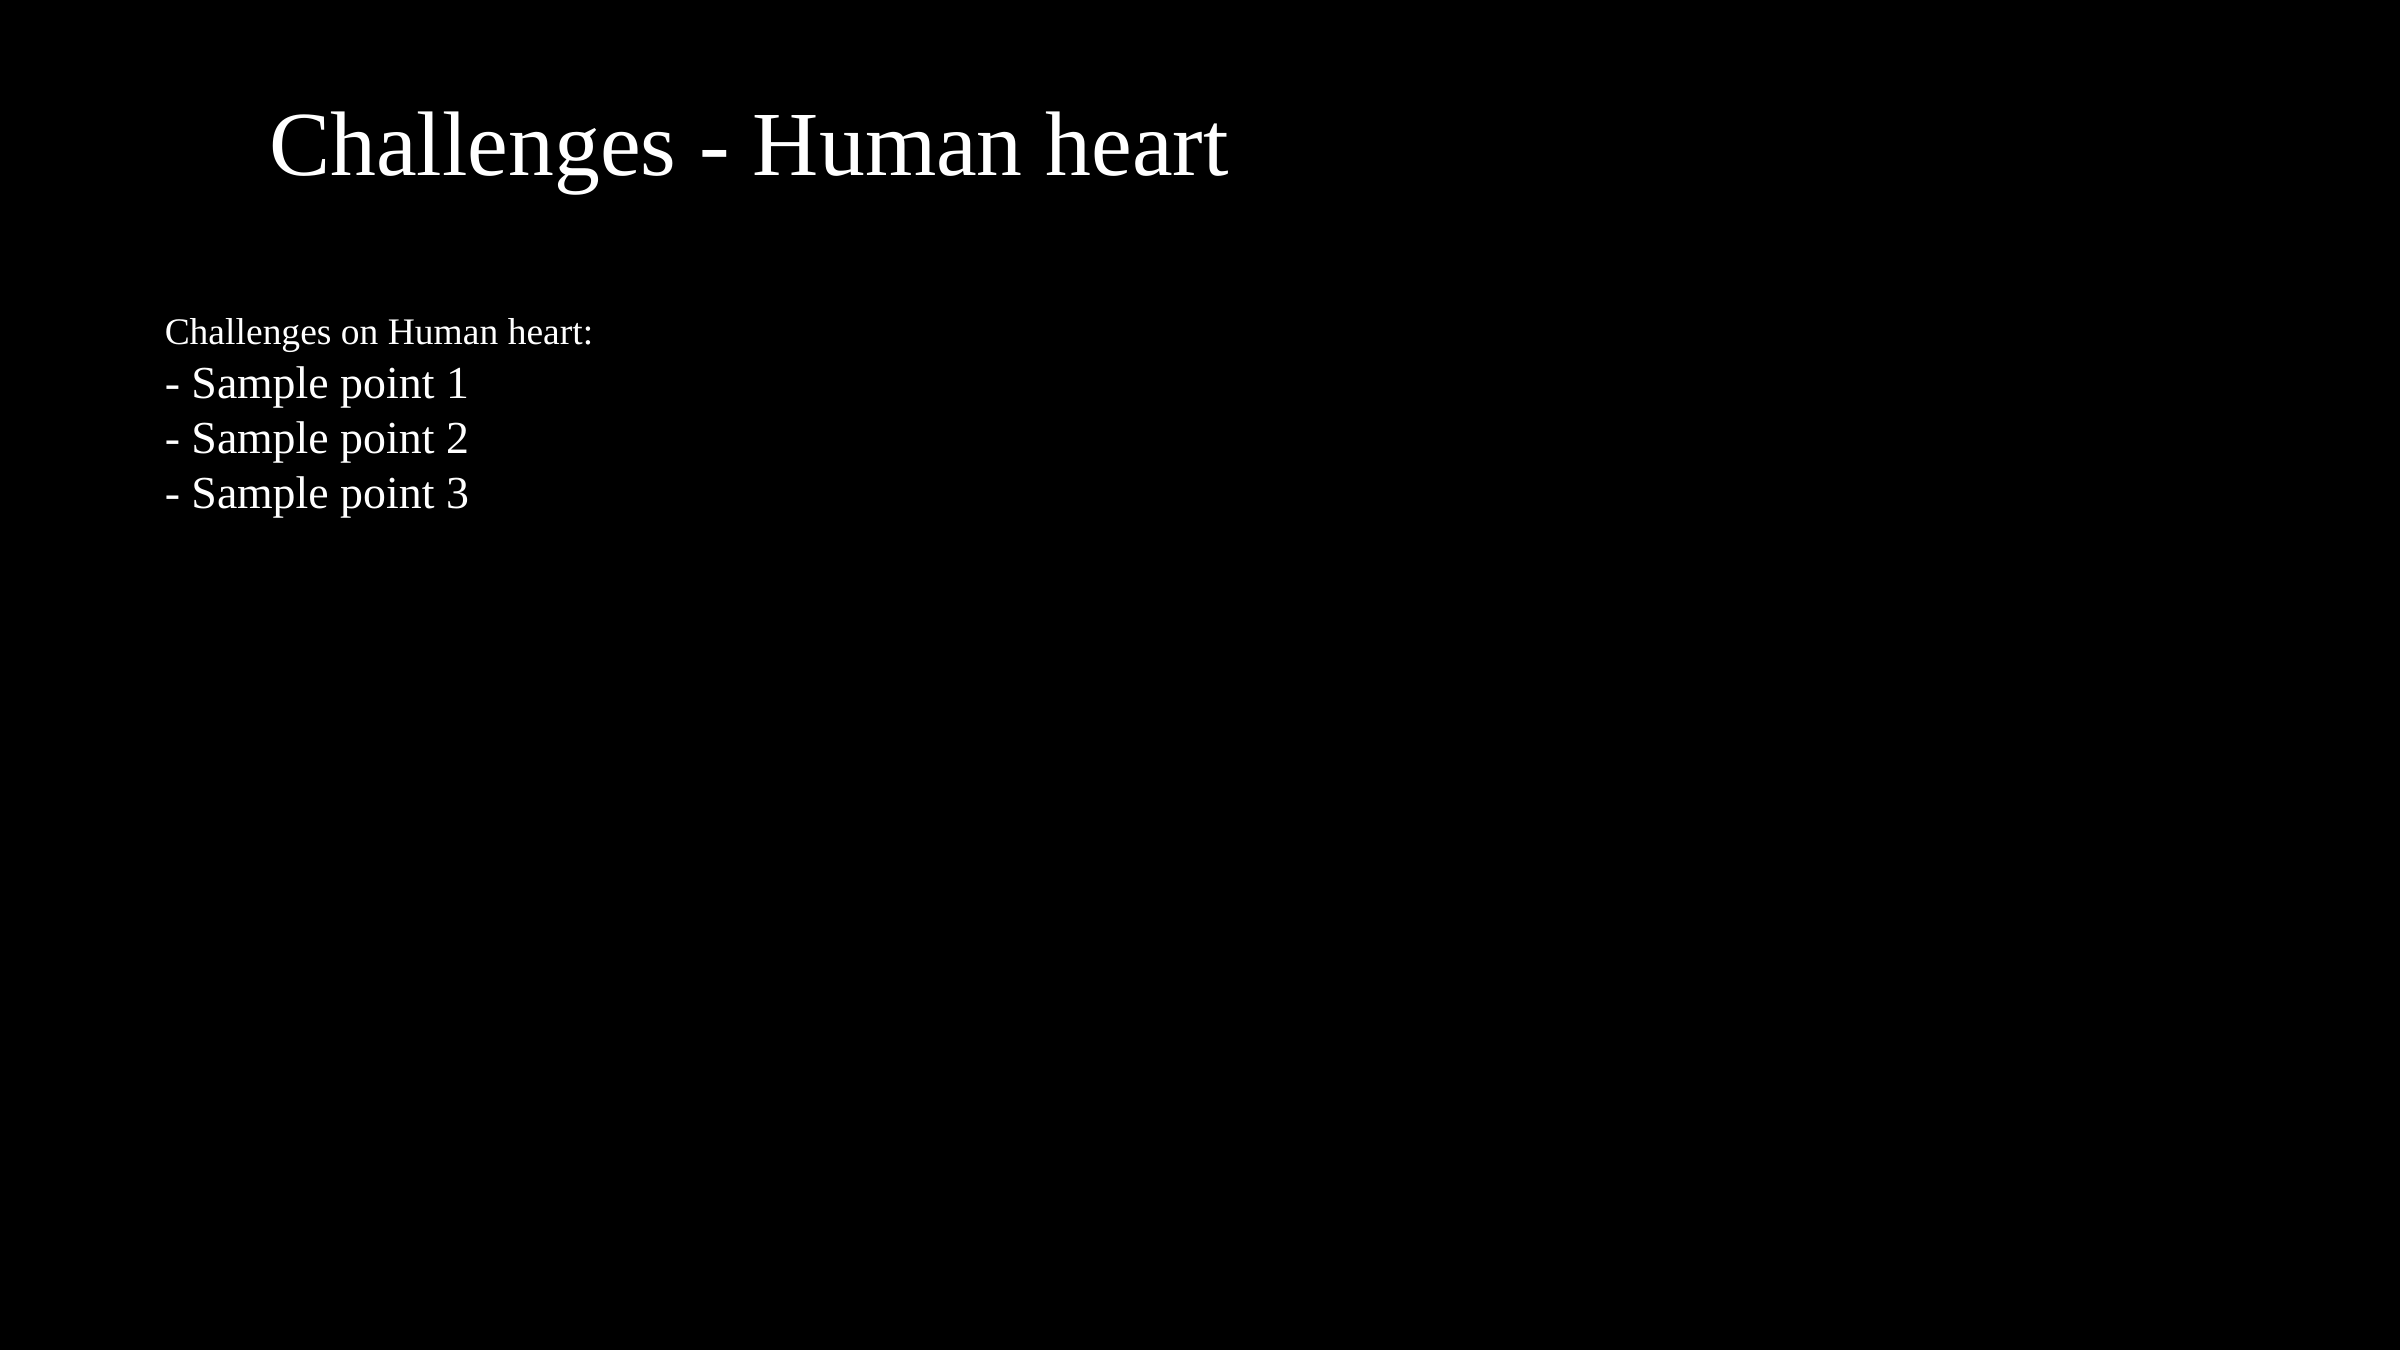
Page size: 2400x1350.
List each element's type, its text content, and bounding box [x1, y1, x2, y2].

text_box Challenges on Human heart: - Sample point 1 - Sample point 2 - Sample point 3 [149, 300, 1950, 525]
title Challenges - Human heart [75, 45, 1425, 233]
